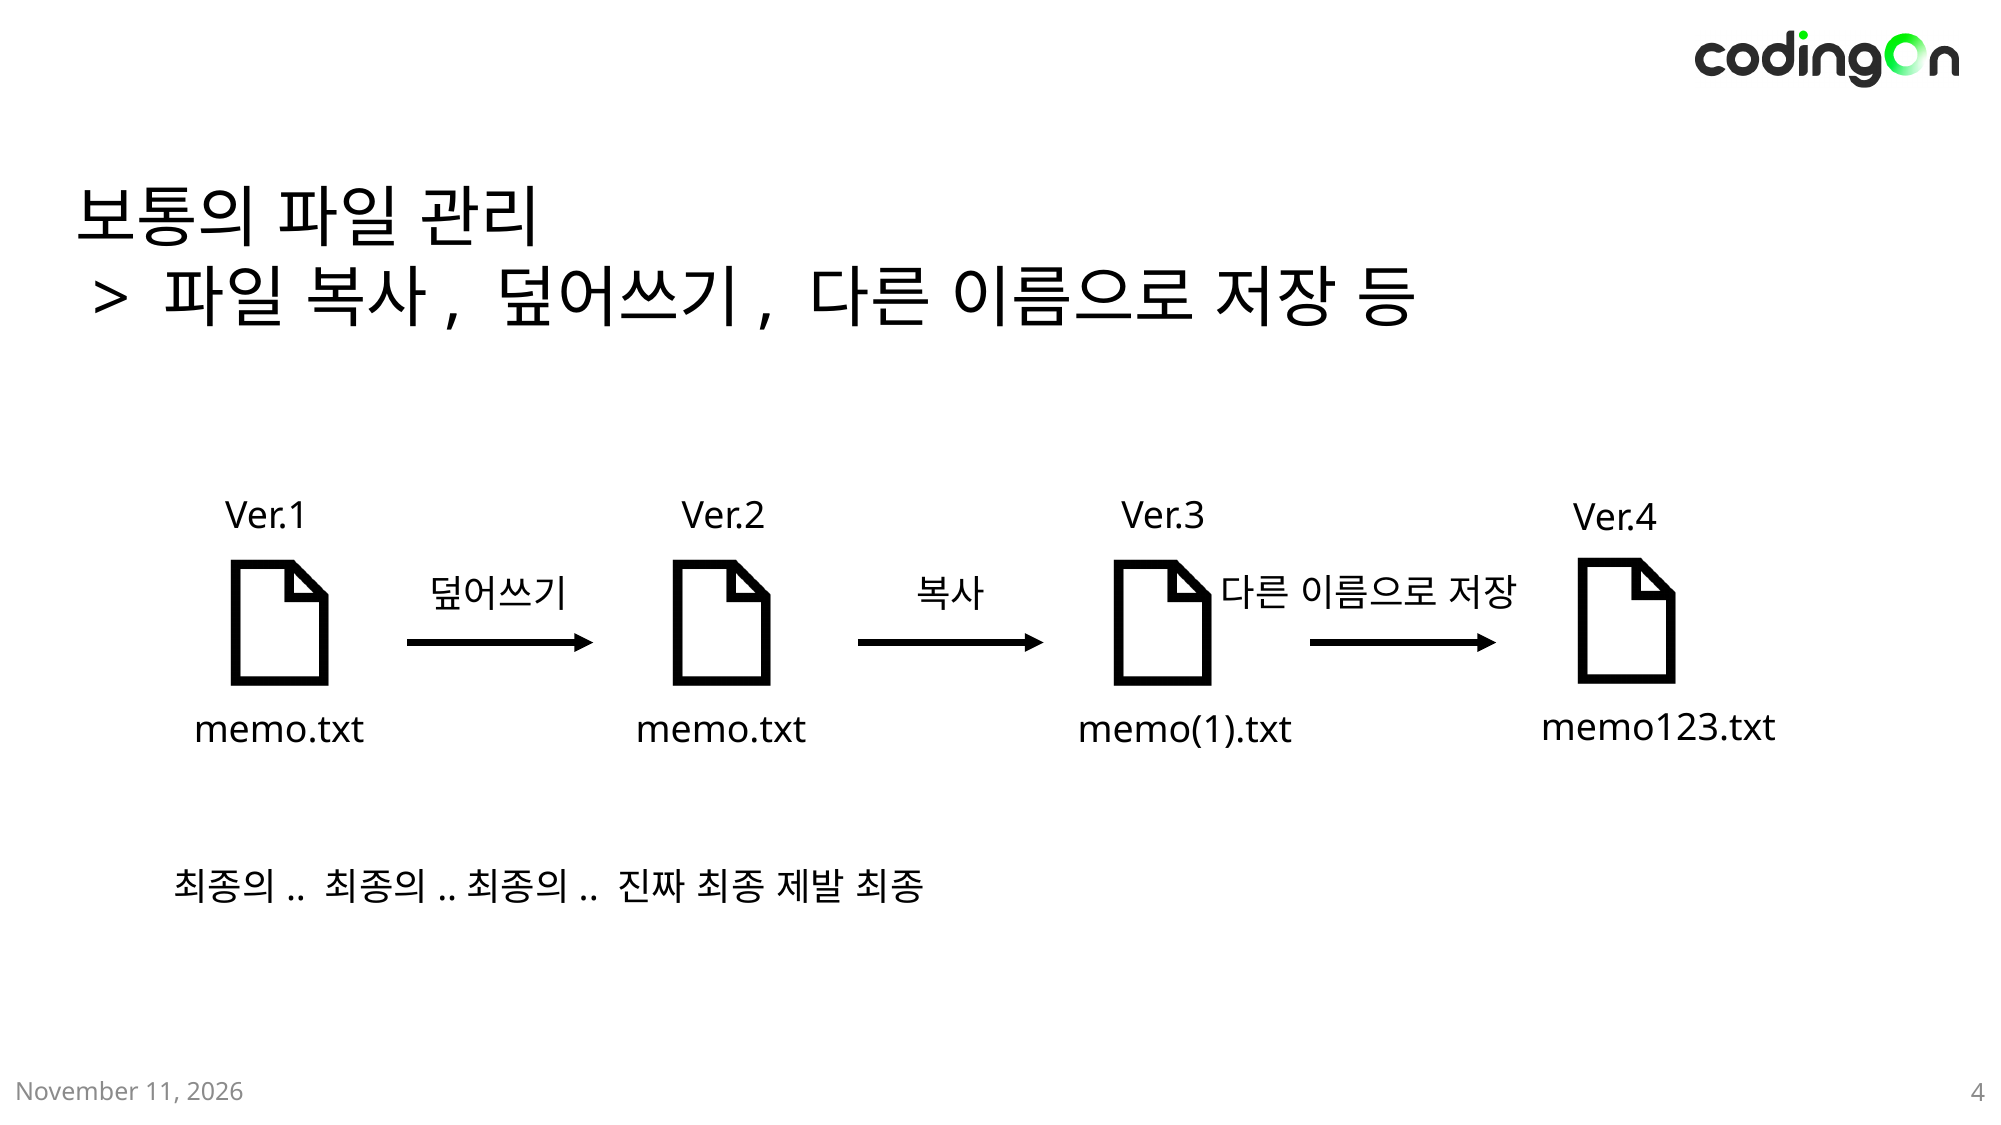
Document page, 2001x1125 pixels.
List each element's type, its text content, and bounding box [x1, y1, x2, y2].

text_box Ver.3 [1106, 483, 1221, 543]
text_box 보통의 파일 관리 > 파일 복사, 덮어쓰기, 다른 이름으로 저장 등 [60, 167, 1434, 342]
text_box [1529, 545, 1788, 757]
text_box Ver.1 [210, 483, 325, 543]
text_box 최종의.. 최종의..최종의.. 진짜 최종 제발 최종 [158, 855, 940, 916]
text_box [182, 547, 377, 758]
slide_number 2025년 6월 [0, 1062, 450, 1123]
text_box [624, 547, 818, 758]
picture [1695, 30, 1959, 88]
text_box Ver.4 [1558, 485, 1673, 545]
text_box 복사 [901, 562, 1000, 623]
text_box 다른 이름으로 저장 [1304, 561, 1529, 622]
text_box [1065, 547, 1304, 758]
slide_number 4 [1550, 1063, 2000, 1124]
text_box 덮어쓰기 [414, 562, 583, 623]
text_box Ver.2 [666, 483, 781, 543]
